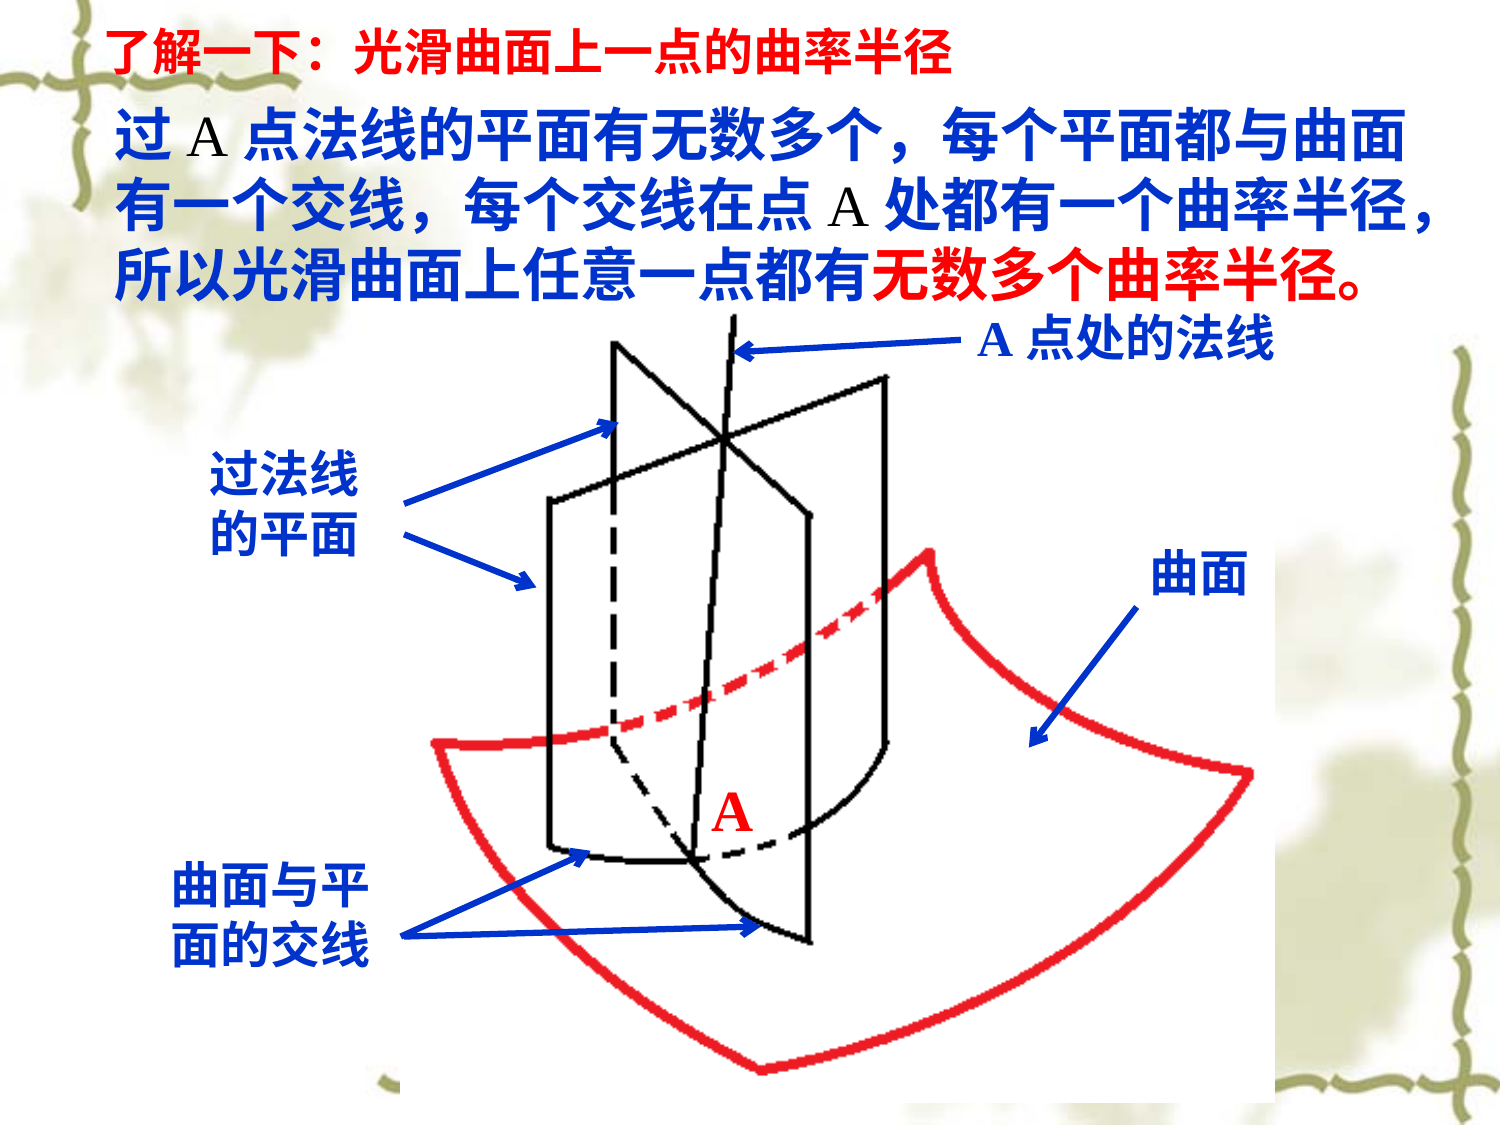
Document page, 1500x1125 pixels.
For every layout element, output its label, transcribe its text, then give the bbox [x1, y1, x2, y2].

picture [0, 0, 1500, 1125]
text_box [155, 294, 1365, 1103]
text_box 过A点法线的平面有无数多个，每个平面都与曲面有一个交线，每个交线在点A处都有一个曲率半径，所以光滑曲面上任意一点都有无数多个曲率半径。 [99, 90, 1457, 315]
text_box 了解一下：光滑曲面上一点的曲率半径 [88, 13, 1082, 89]
